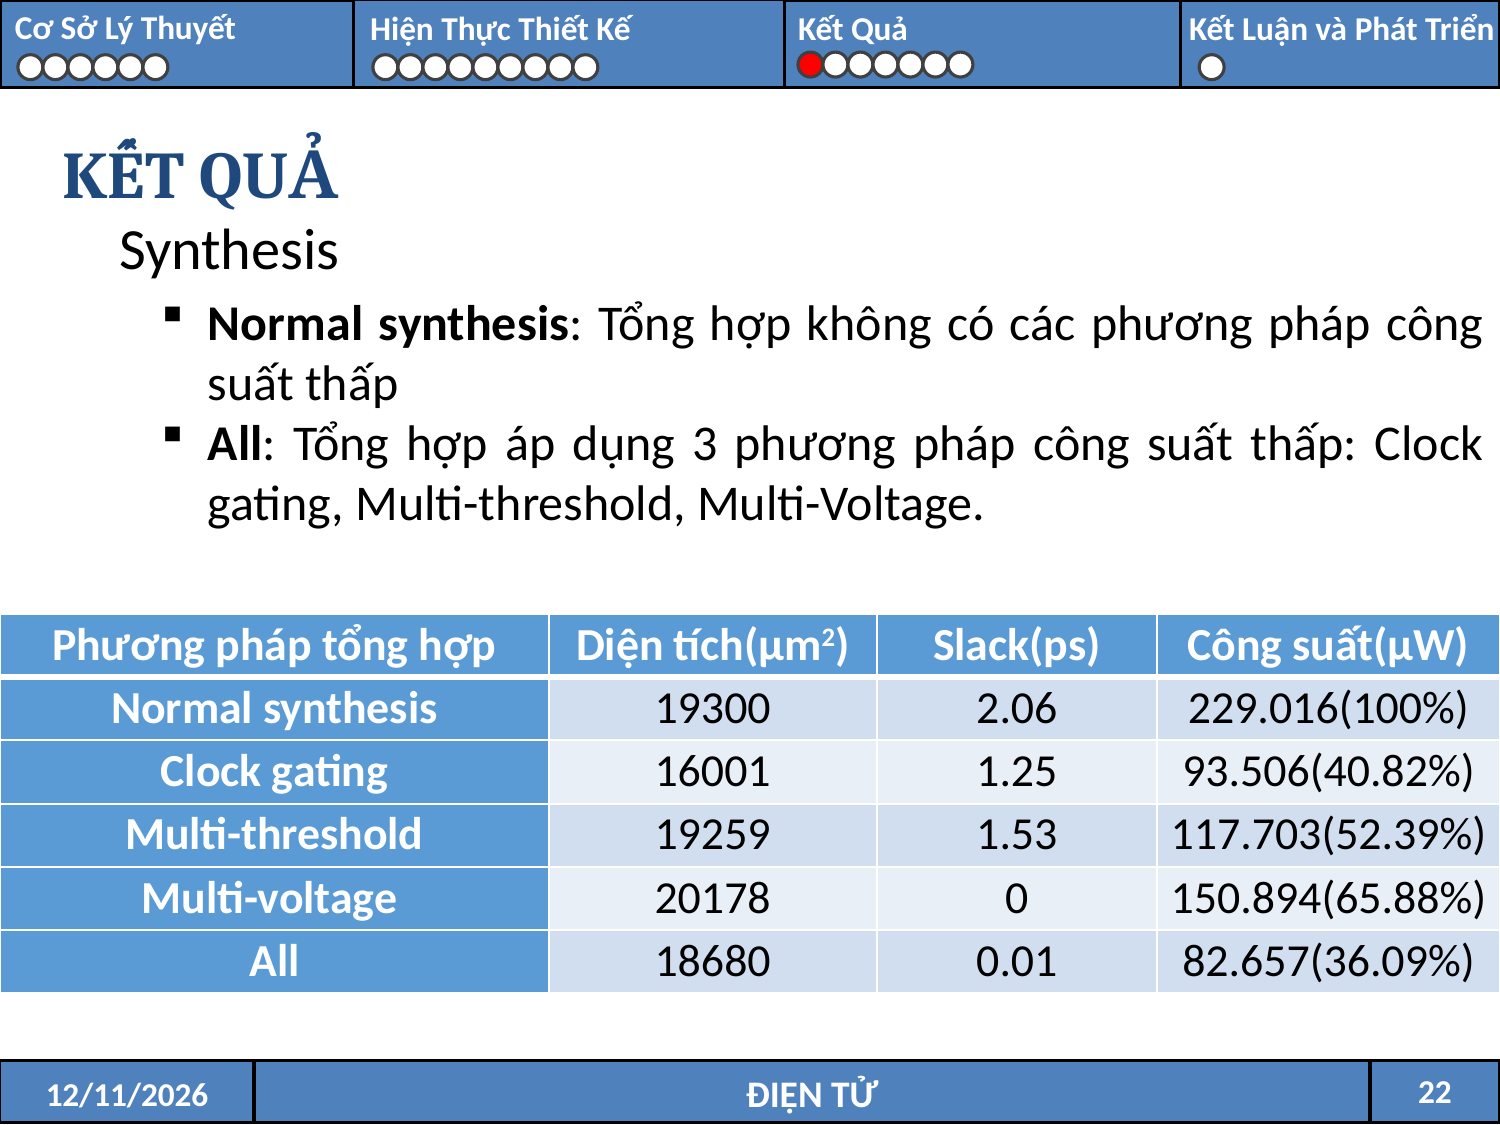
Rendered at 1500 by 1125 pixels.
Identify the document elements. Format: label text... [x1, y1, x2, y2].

table_cell 2.06 [878, 680, 1156, 739]
table_header Công suất(µW) [1158, 615, 1499, 674]
text_box [496, 53, 523, 81]
text_box [521, 53, 548, 81]
table_cell Normal synthesis [1, 680, 548, 739]
text_box [371, 53, 398, 81]
table_cell Clock gating [1, 741, 548, 803]
table_cell 117.703(52.39%) [1158, 805, 1499, 866]
table_cell 229.016(100%) [1158, 680, 1499, 739]
table_cell 20178 [550, 868, 876, 929]
table_header Phương pháp tổng hợp [1, 615, 548, 674]
table_cell 16001 [550, 741, 876, 803]
table_cell Multi-threshold [1, 805, 548, 866]
text_box Synthesis [104, 203, 1050, 289]
text_box [1198, 53, 1226, 81]
text_box [946, 51, 974, 79]
table_cell 82.657(36.09%) [1158, 931, 1499, 992]
table_cell 0 [878, 868, 1156, 929]
text_box [91, 53, 118, 81]
text_box [471, 53, 498, 81]
table_cell 19259 [550, 805, 876, 866]
text_box [546, 53, 573, 81]
text_box [871, 51, 898, 79]
text_box [66, 53, 93, 81]
text_box [821, 51, 848, 79]
text_box [16, 53, 43, 81]
text_box [571, 53, 599, 81]
text_box KẾT QUẢ [47, 108, 1265, 220]
table_cell 93.506(40.82%) [1158, 741, 1499, 803]
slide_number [0, 1062, 255, 1123]
slide_number 22 [1369, 1060, 1500, 1121]
text_box [921, 51, 948, 79]
text_box [141, 53, 169, 81]
table_cell 0.01 [878, 931, 1156, 992]
table_cell Multi-voltage [1, 868, 548, 929]
text_box [116, 53, 143, 81]
text_box [41, 53, 68, 81]
text_box [846, 51, 873, 79]
text_box [446, 53, 473, 81]
text_box [396, 53, 423, 81]
table_cell 1.53 [878, 805, 1156, 866]
table_cell 19300 [550, 680, 876, 739]
text_box [421, 53, 448, 81]
text_box [796, 51, 823, 79]
table_cell 18680 [550, 931, 876, 992]
table_cell All [1, 931, 548, 992]
table_cell 150.894(65.88%) [1158, 868, 1499, 929]
table_header Diện tích(µm2) [550, 615, 876, 674]
text_box [896, 51, 923, 79]
table_cell 1.25 [878, 741, 1156, 803]
text_box Normal synthesis: Tổng hợp không có các phương pháp công suất thấp All: Tổng hợp áp dụng 3 phương pháp công suất thấp: Clock gating, Multi-threshold, Multi-Voltage. [146, 283, 1499, 538]
table_header Slack(ps) [878, 615, 1156, 674]
